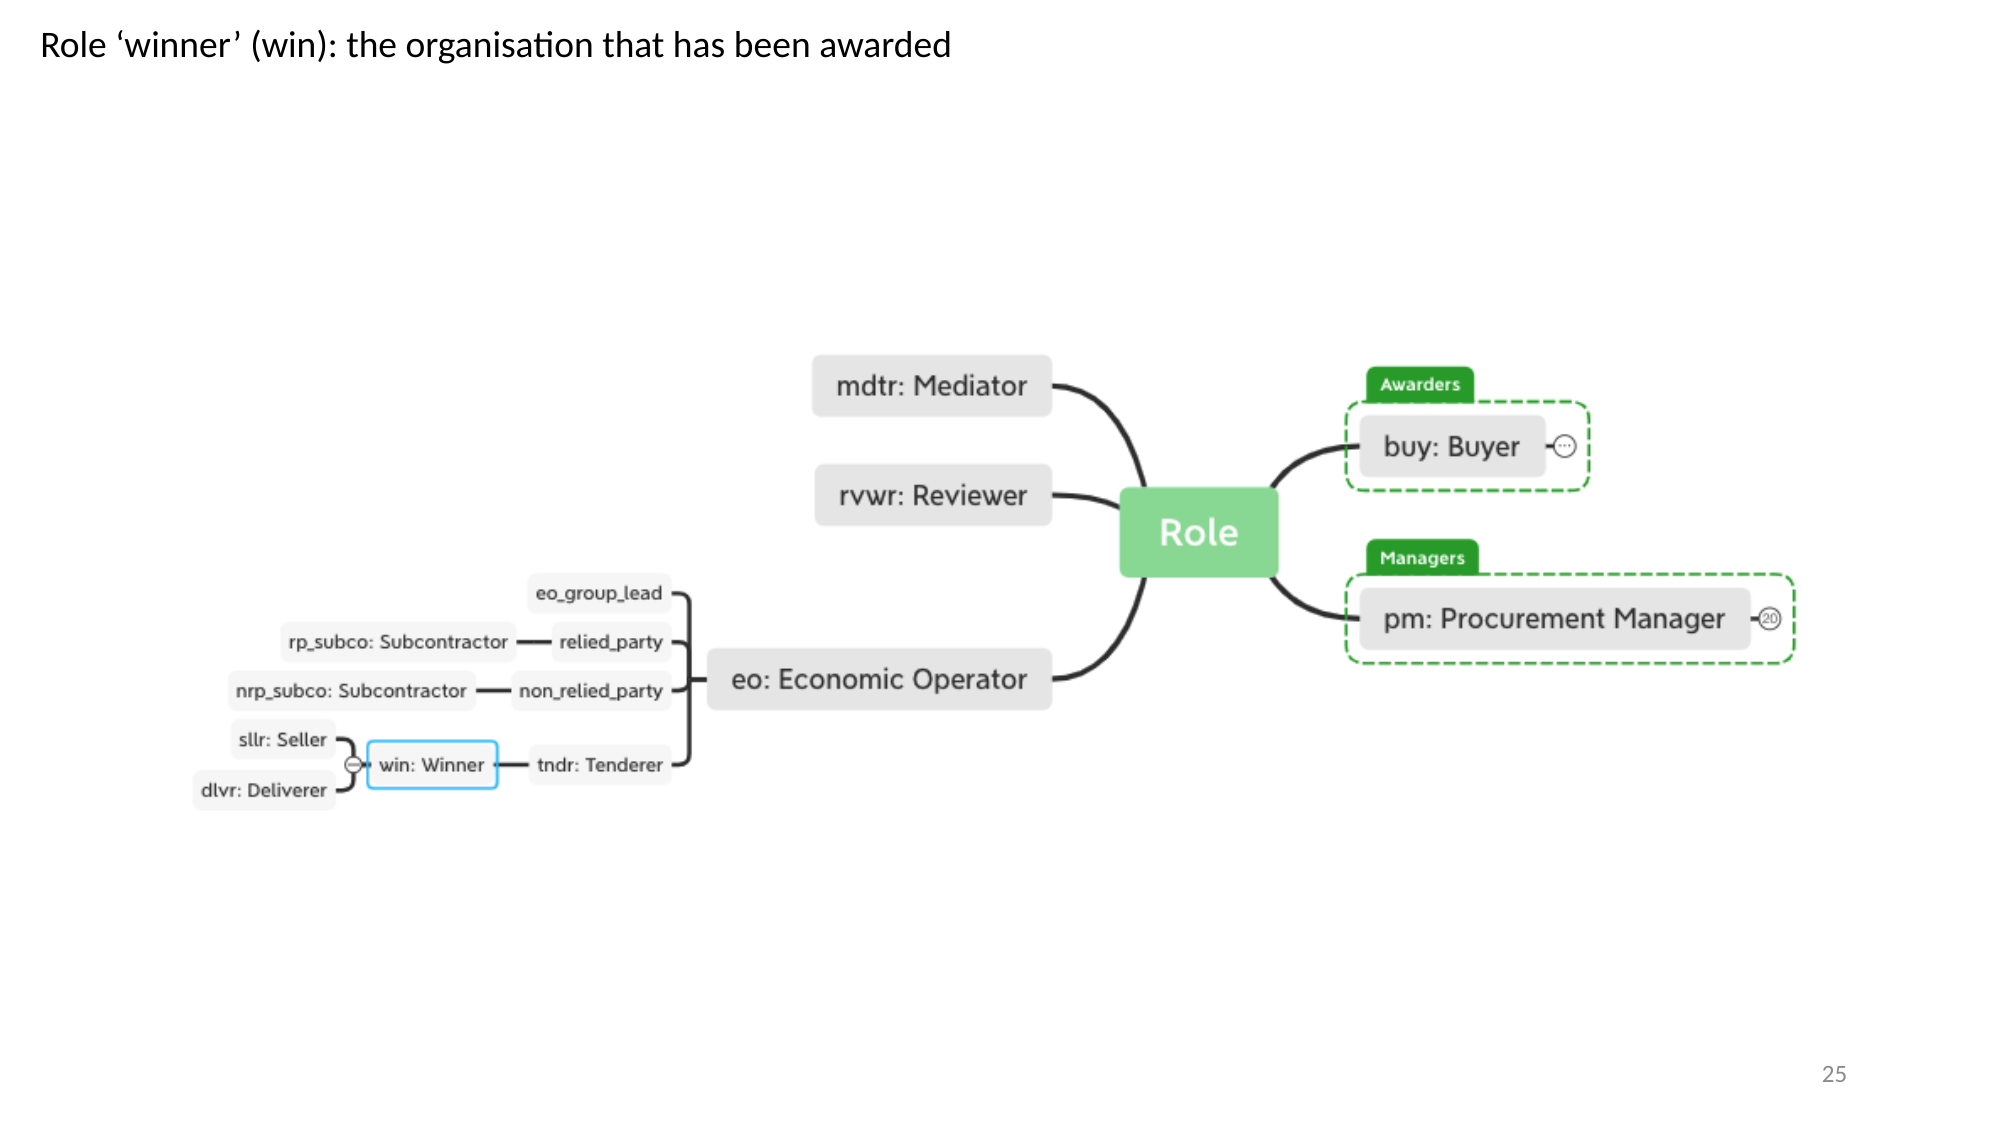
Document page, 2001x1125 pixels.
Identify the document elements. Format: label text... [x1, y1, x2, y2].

text_box Role ‘winner’ (win): the organisation that has been awarded [25, 13, 969, 73]
picture [164, 328, 1836, 843]
slide_number 25 [1412, 1042, 1863, 1103]
